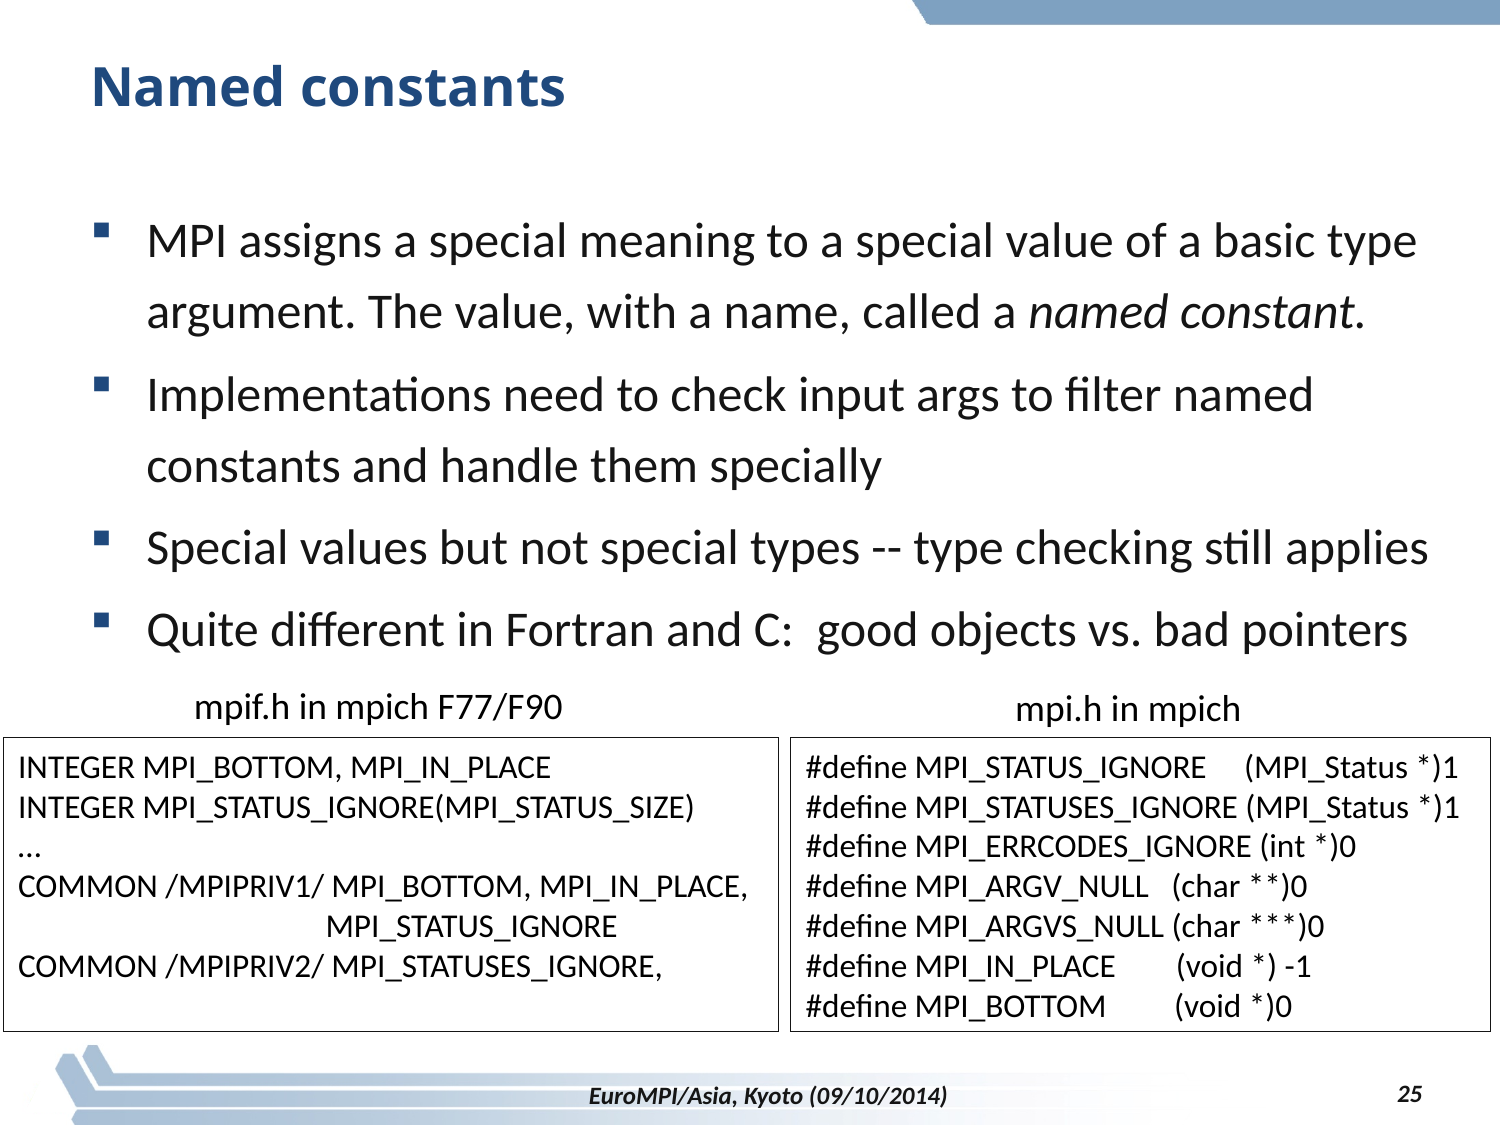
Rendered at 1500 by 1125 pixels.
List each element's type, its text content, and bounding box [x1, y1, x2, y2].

text_box #define MPI_STATUS_IGNORE (MPI_Status *)1 #define MPI_STATUSES_IGNORE (MPI_Status *)1 #define MPI_ERRCODES_IGNORE (int *)0 #define MPI_ARGV_NULL (char **)0 #define MPI_ARGVS_NULL (char ***)0 #define MPI_IN_PLACE (void *) -1 #define MPI_BOTTOM (void *)0 [790, 737, 1491, 1032]
text_box mpif.h in mpich F77/F90 [115, 674, 641, 735]
text_box mpi.h in mpich [865, 676, 1391, 737]
picture [0, 0, 1500, 26]
slide_number 25 [1275, 1072, 1438, 1113]
footer EuroMPI/Asia, Kyoto (09/10/2014) [324, 1074, 1213, 1116]
title Named constants [74, 44, 1426, 176]
list MPI assigns a special meaning to a special value of a basic type argument. The value, with a name, called a named constant. Implementations need to check input args to filter named constants and handle them specially Special values but not special types -- type checking still applies Quite different in Fortran and C: good objects vs. bad pointers [74, 187, 1451, 651]
picture [0, 1037, 1500, 1125]
text_box INTEGER MPI_BOTTOM, MPI_IN_PLACE INTEGER MPI_STATUS_IGNORE(MPI_STATUS_SIZE) … COMMON /MPIPRIV1/ MPI_BOTTOM, MPI_IN_PLACE, MPI_STATUS_IGNORE COMMON /MPIPRIV2/ MPI_STATUSES_IGNORE, [3, 737, 779, 1032]
